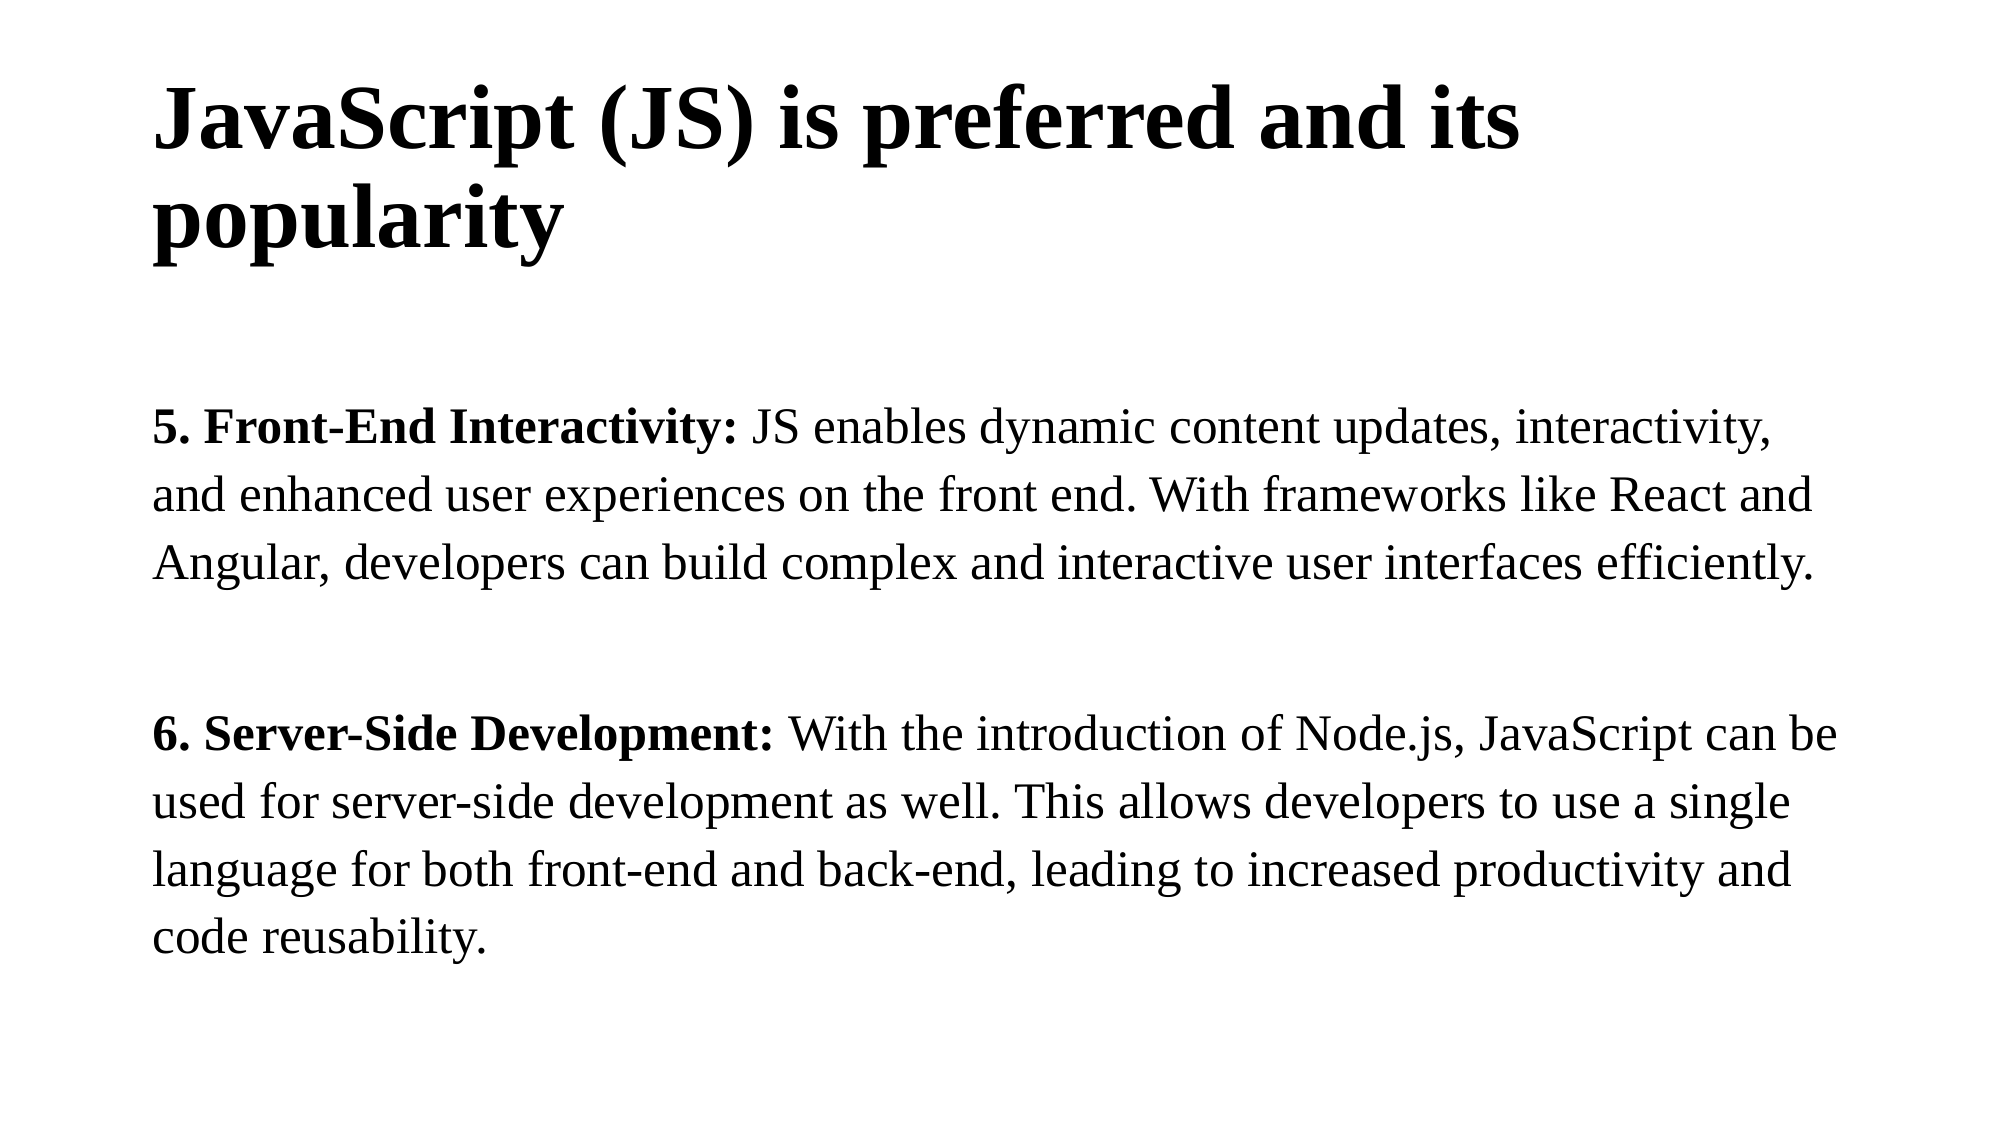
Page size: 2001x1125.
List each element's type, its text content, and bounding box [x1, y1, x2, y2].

title JavaScript (JS) is preferred and its popularity [137, 59, 1863, 278]
list 5. Front-End Interactivity: JS enables dynamic content updates, interactivity, and enhanced user experiences on the front end. With frameworks like React and Angular, developers can build complex and interactive user interfaces efficiently. 6. Server-Side Development: With the introduction of Node.js, JavaScript can be used for server-side development as well. This allows developers to use a single language for both front-end and back-end, leading to increased productivity and code reusability. [137, 299, 1863, 1014]
